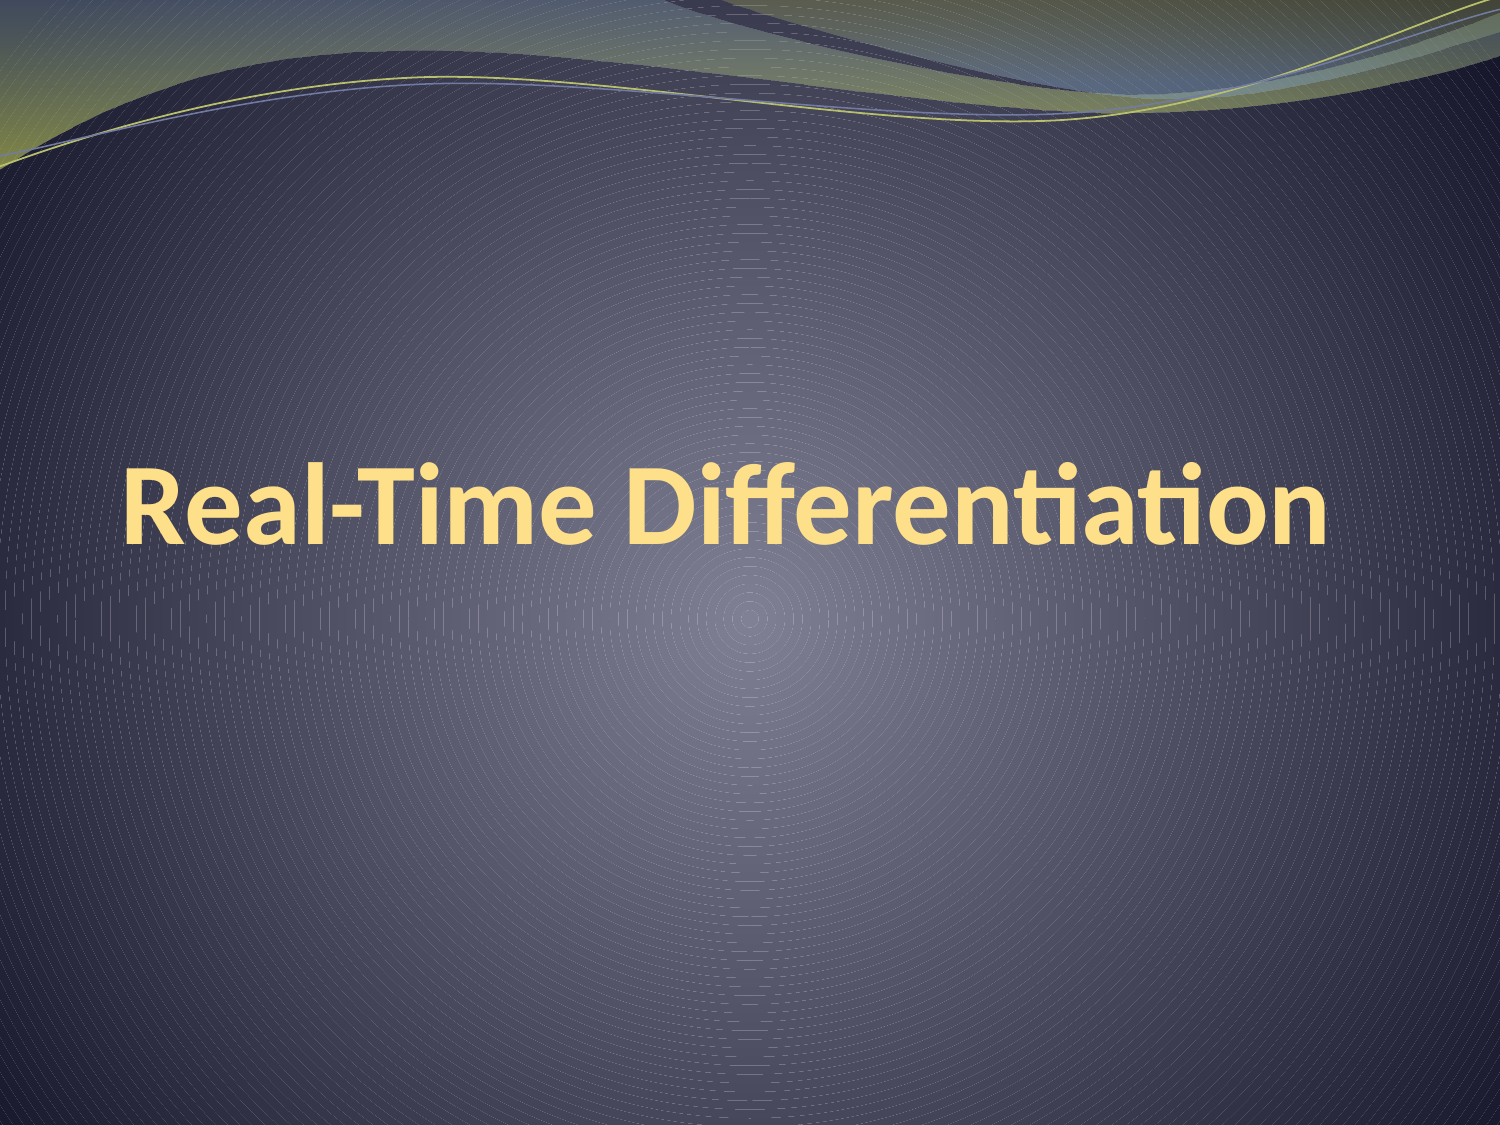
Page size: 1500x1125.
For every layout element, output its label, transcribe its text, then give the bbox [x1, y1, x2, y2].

title Real-Time Differentiation [120, 343, 1396, 568]
